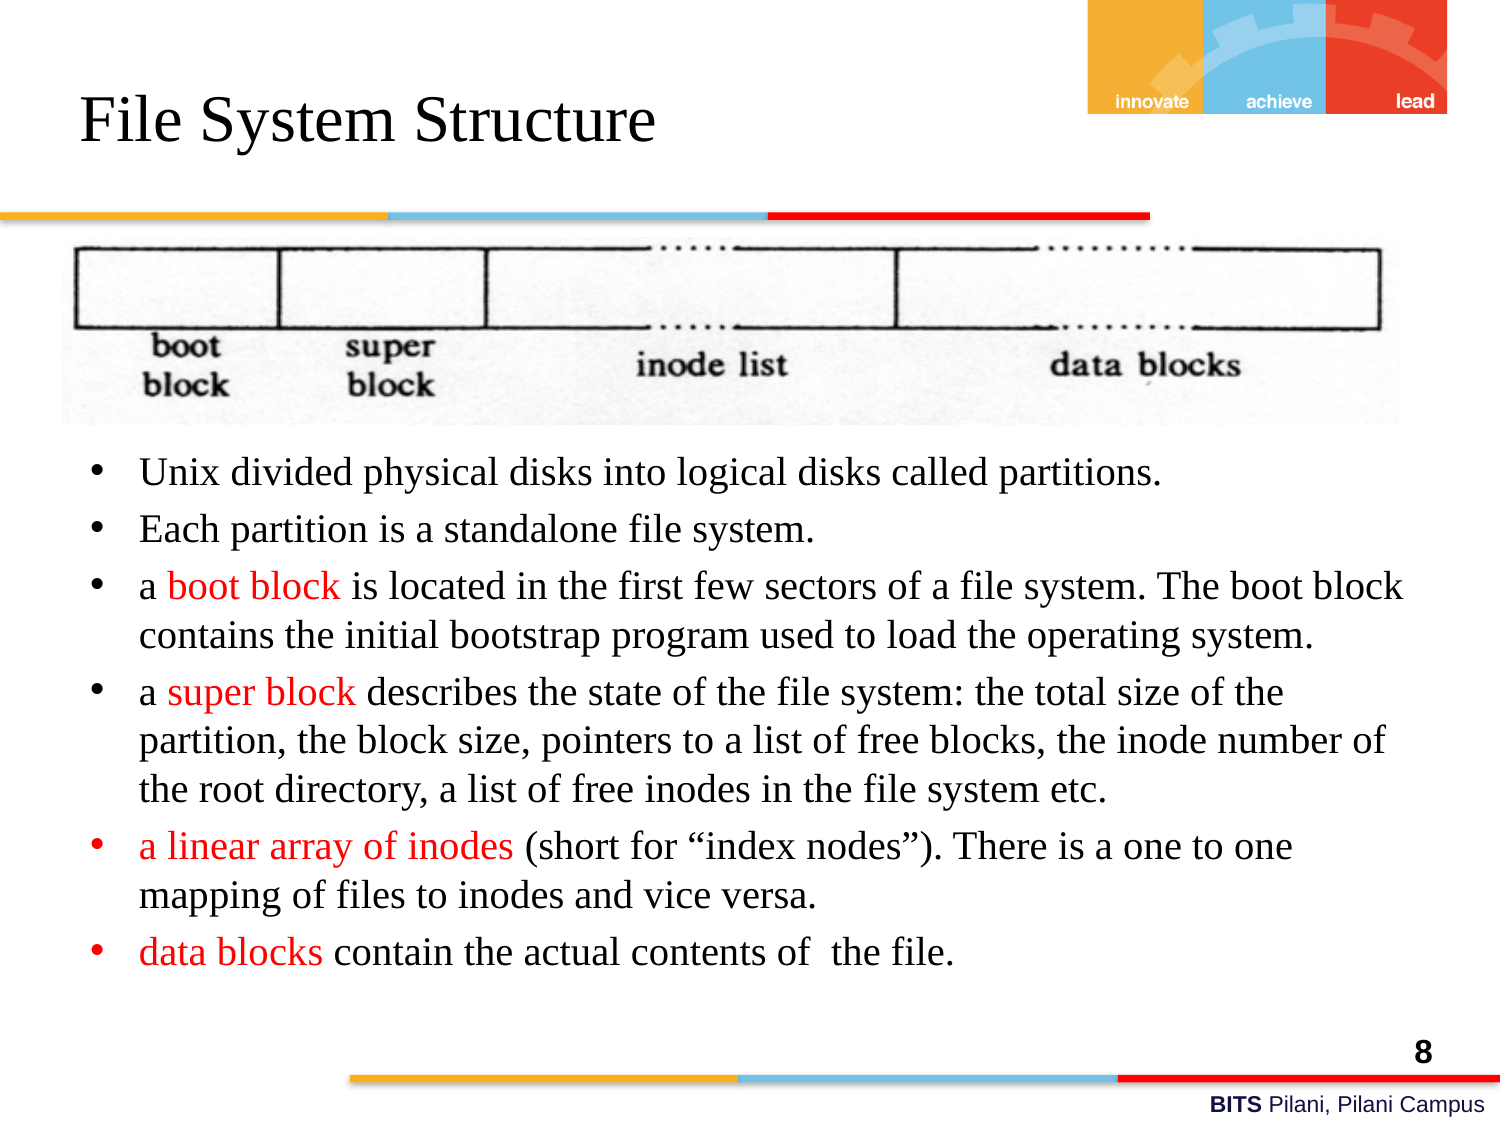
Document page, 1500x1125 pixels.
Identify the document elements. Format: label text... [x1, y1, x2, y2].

picture [1087, 0, 1448, 114]
slide_number 8 [1399, 1023, 1500, 1072]
title File System Structure [64, 45, 1069, 185]
list Unix divided physical disks into logical disks called partitions. Each partition is a standalone file system. a boot block is located in the first few sectors of a file system. The boot block contains the initial bootstrap program used to load the operating system. a super block describes the state of the file system: the total size of the partition, the block size, pointers to a list of free blocks, the inode number of the root directory, a list of free inodes in the file system etc. a linear array of inodes (short for “index nodes”). There is a one to one mapping of files to inodes and vice versa. data blocks contain the actual contents of the file. [75, 437, 1425, 1038]
picture [62, 237, 1401, 426]
